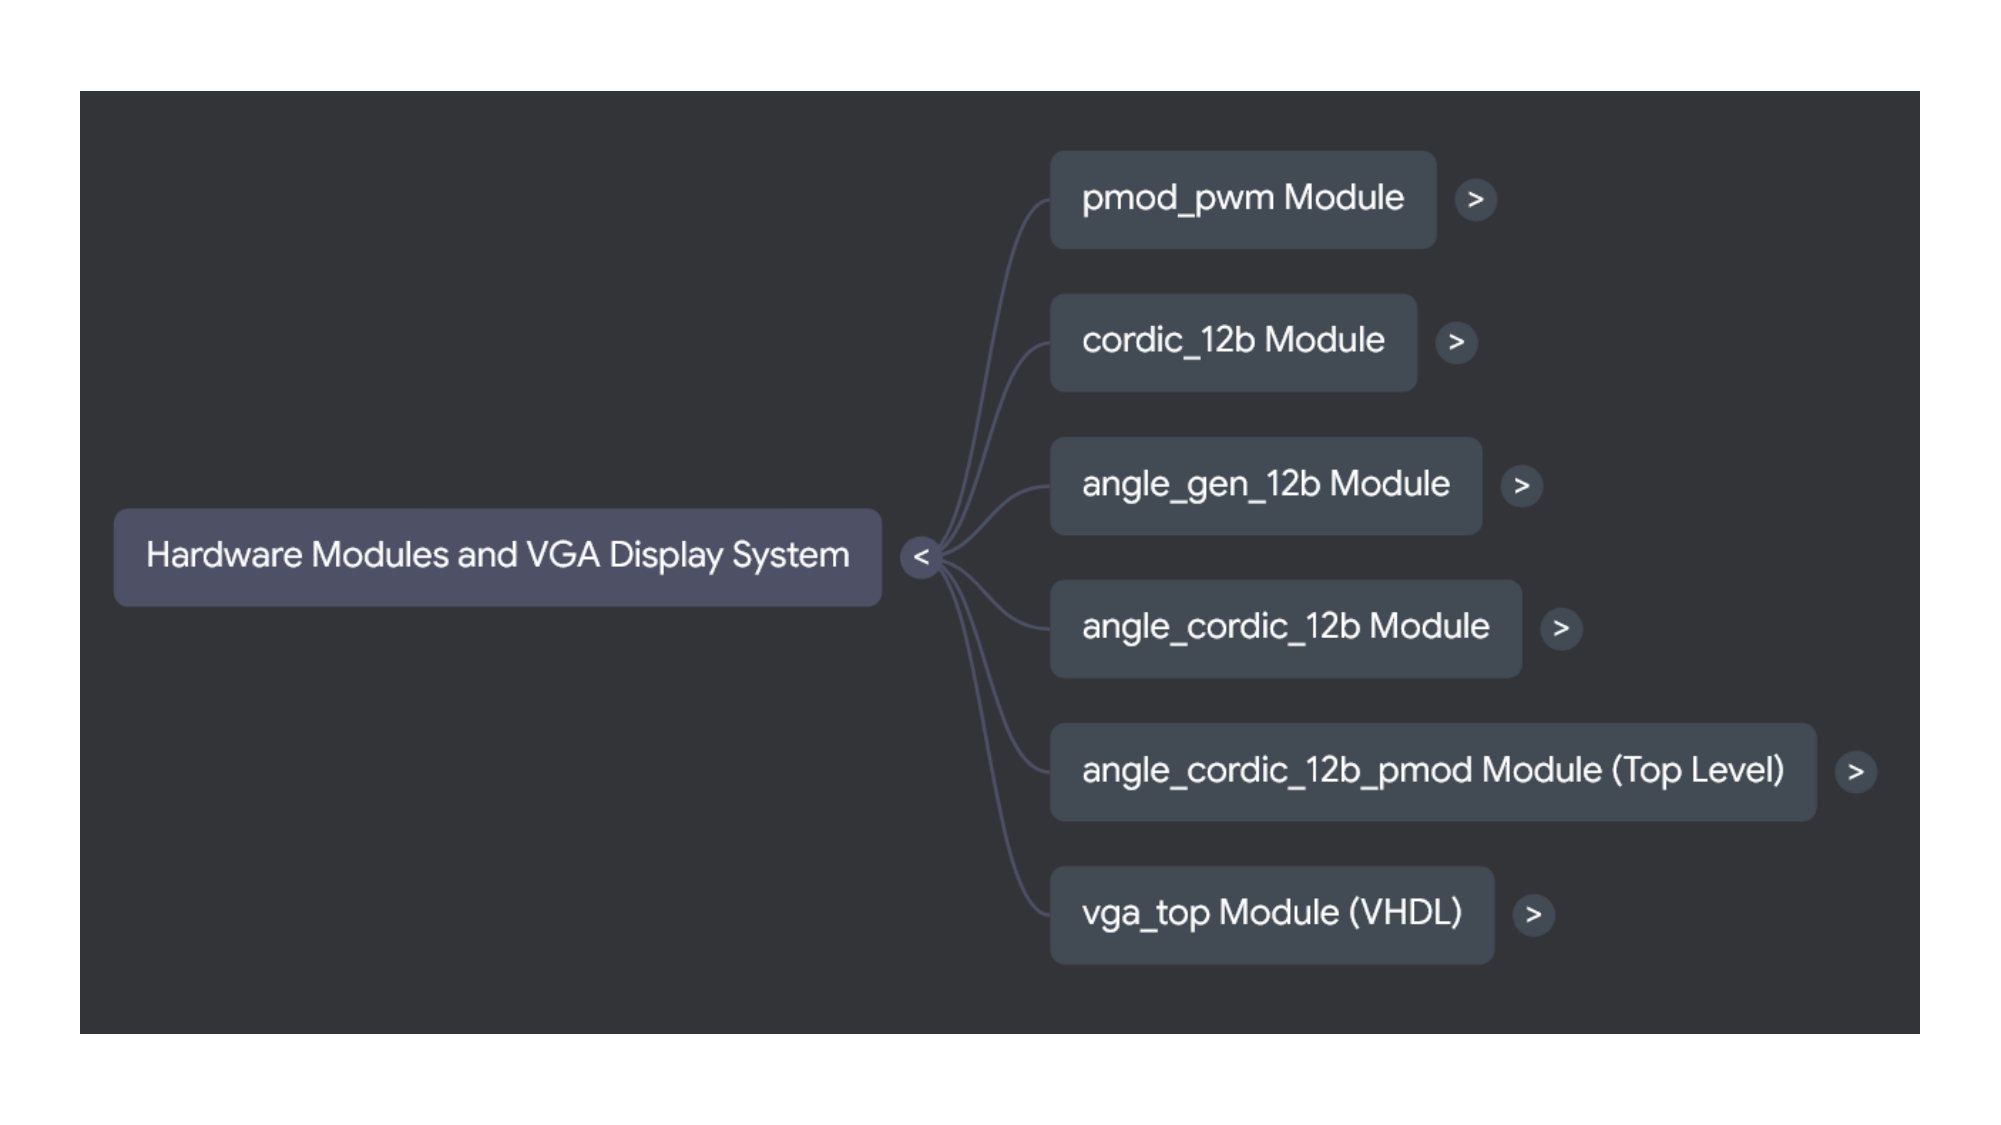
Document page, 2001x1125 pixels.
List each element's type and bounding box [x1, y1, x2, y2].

picture [79, 90, 1920, 1035]
